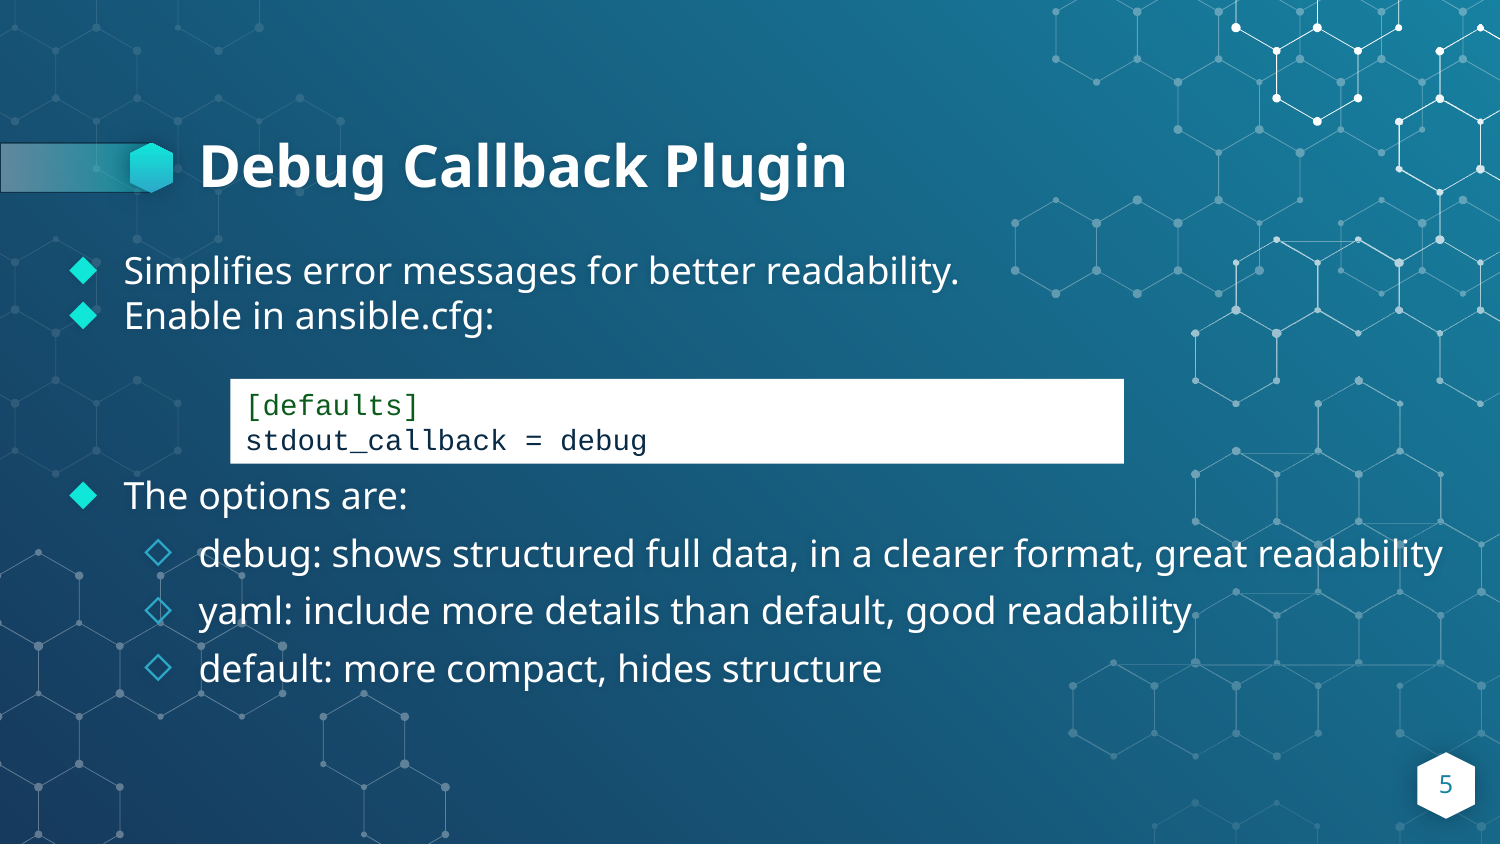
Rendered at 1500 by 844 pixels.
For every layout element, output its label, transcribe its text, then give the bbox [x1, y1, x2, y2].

text_box [defaults] stdout_callback = debug [230, 378, 1124, 464]
title Debug Callback Plugin [198, 140, 1302, 198]
slide_number 5 [1417, 752, 1475, 819]
list Simplifies error messages for better readability. Enable in ansible.cfg: The options are: debug: shows structured full data, in a clearer format, great readability yaml: include more details than default, good readability default: more compact, hides structure [48, 247, 1455, 773]
